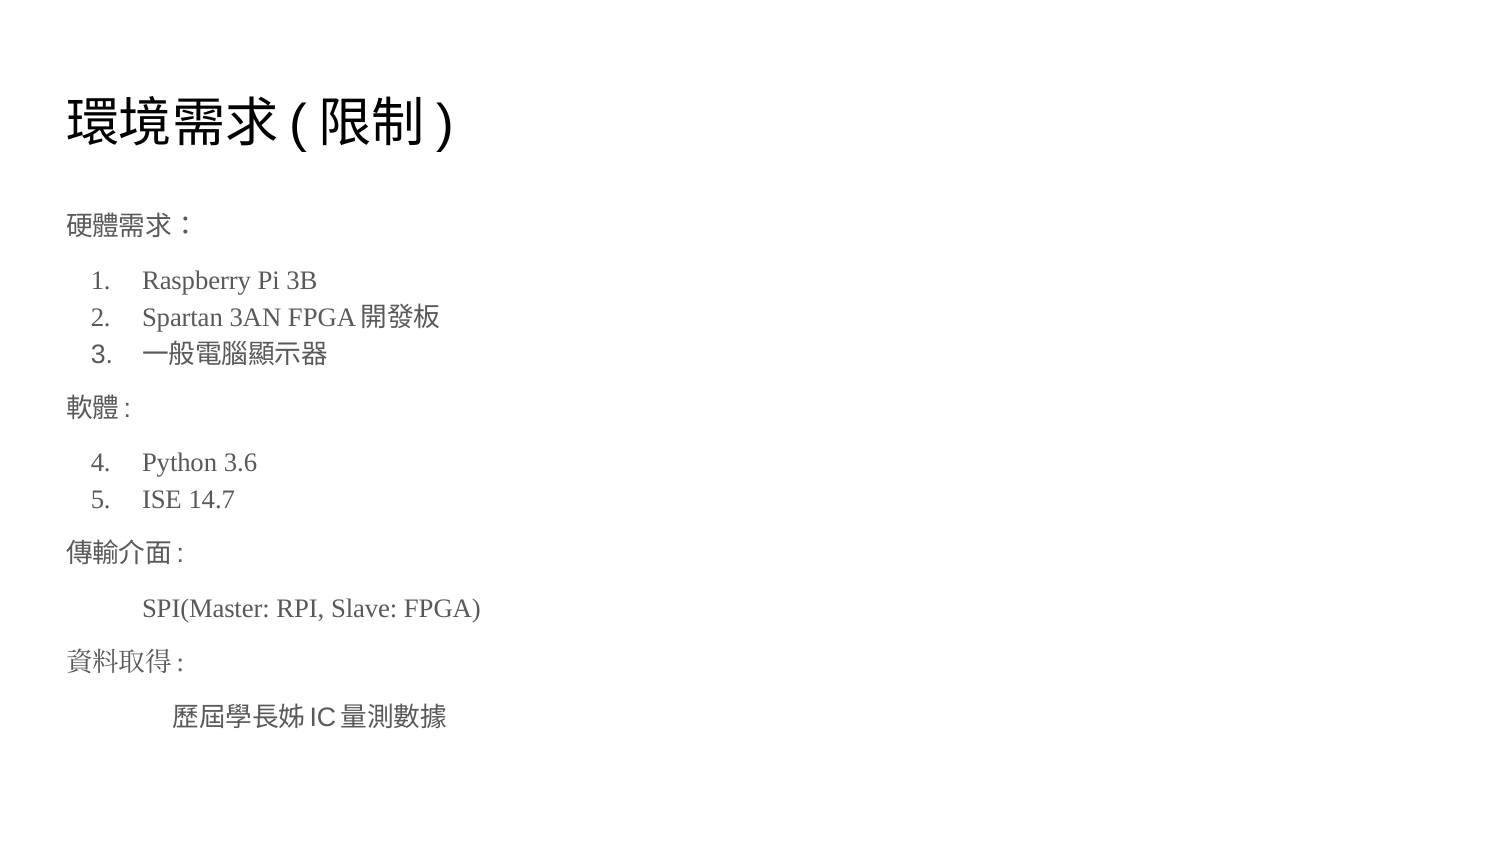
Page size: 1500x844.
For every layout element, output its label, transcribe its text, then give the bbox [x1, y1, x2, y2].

title 環境需求(限制) [51, 72, 1449, 167]
list 硬體需求： Raspberry Pi 3B Spartan 3AN FPGA開發板 一般電腦顯示器 軟體: Python 3.6 ISE 14.7 傳輸介面: SPI(Master: RPI, Slave: FPGA) 資料取得: 歷屆學長姊IC量測數據 [51, 189, 1449, 750]
